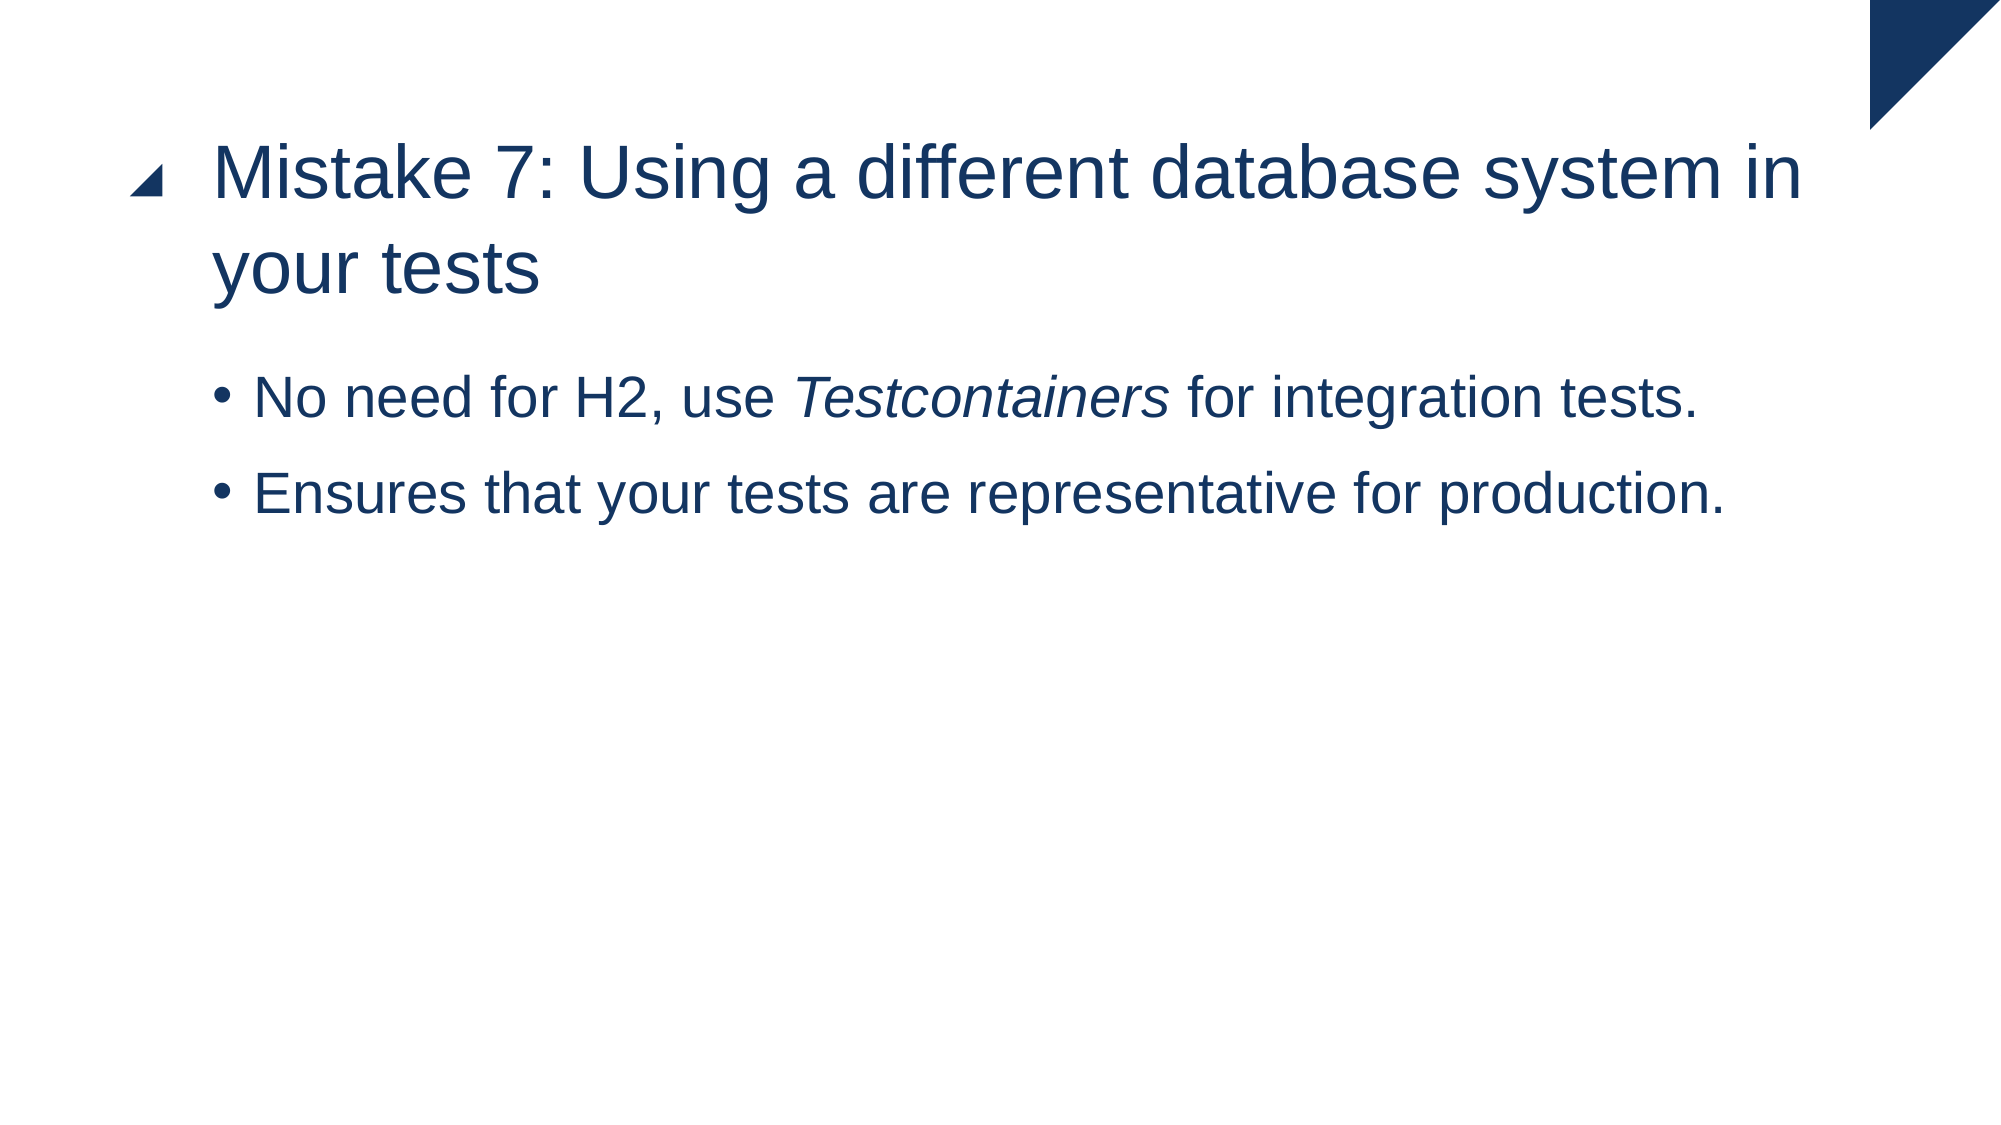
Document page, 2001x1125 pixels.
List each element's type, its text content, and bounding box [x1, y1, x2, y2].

list No need for H2, use Testcontainers for integration tests. Ensures that your tests are representative for production. [212, 345, 1831, 942]
title Mistake 7: Using a different database system in your tests [212, 118, 1831, 310]
